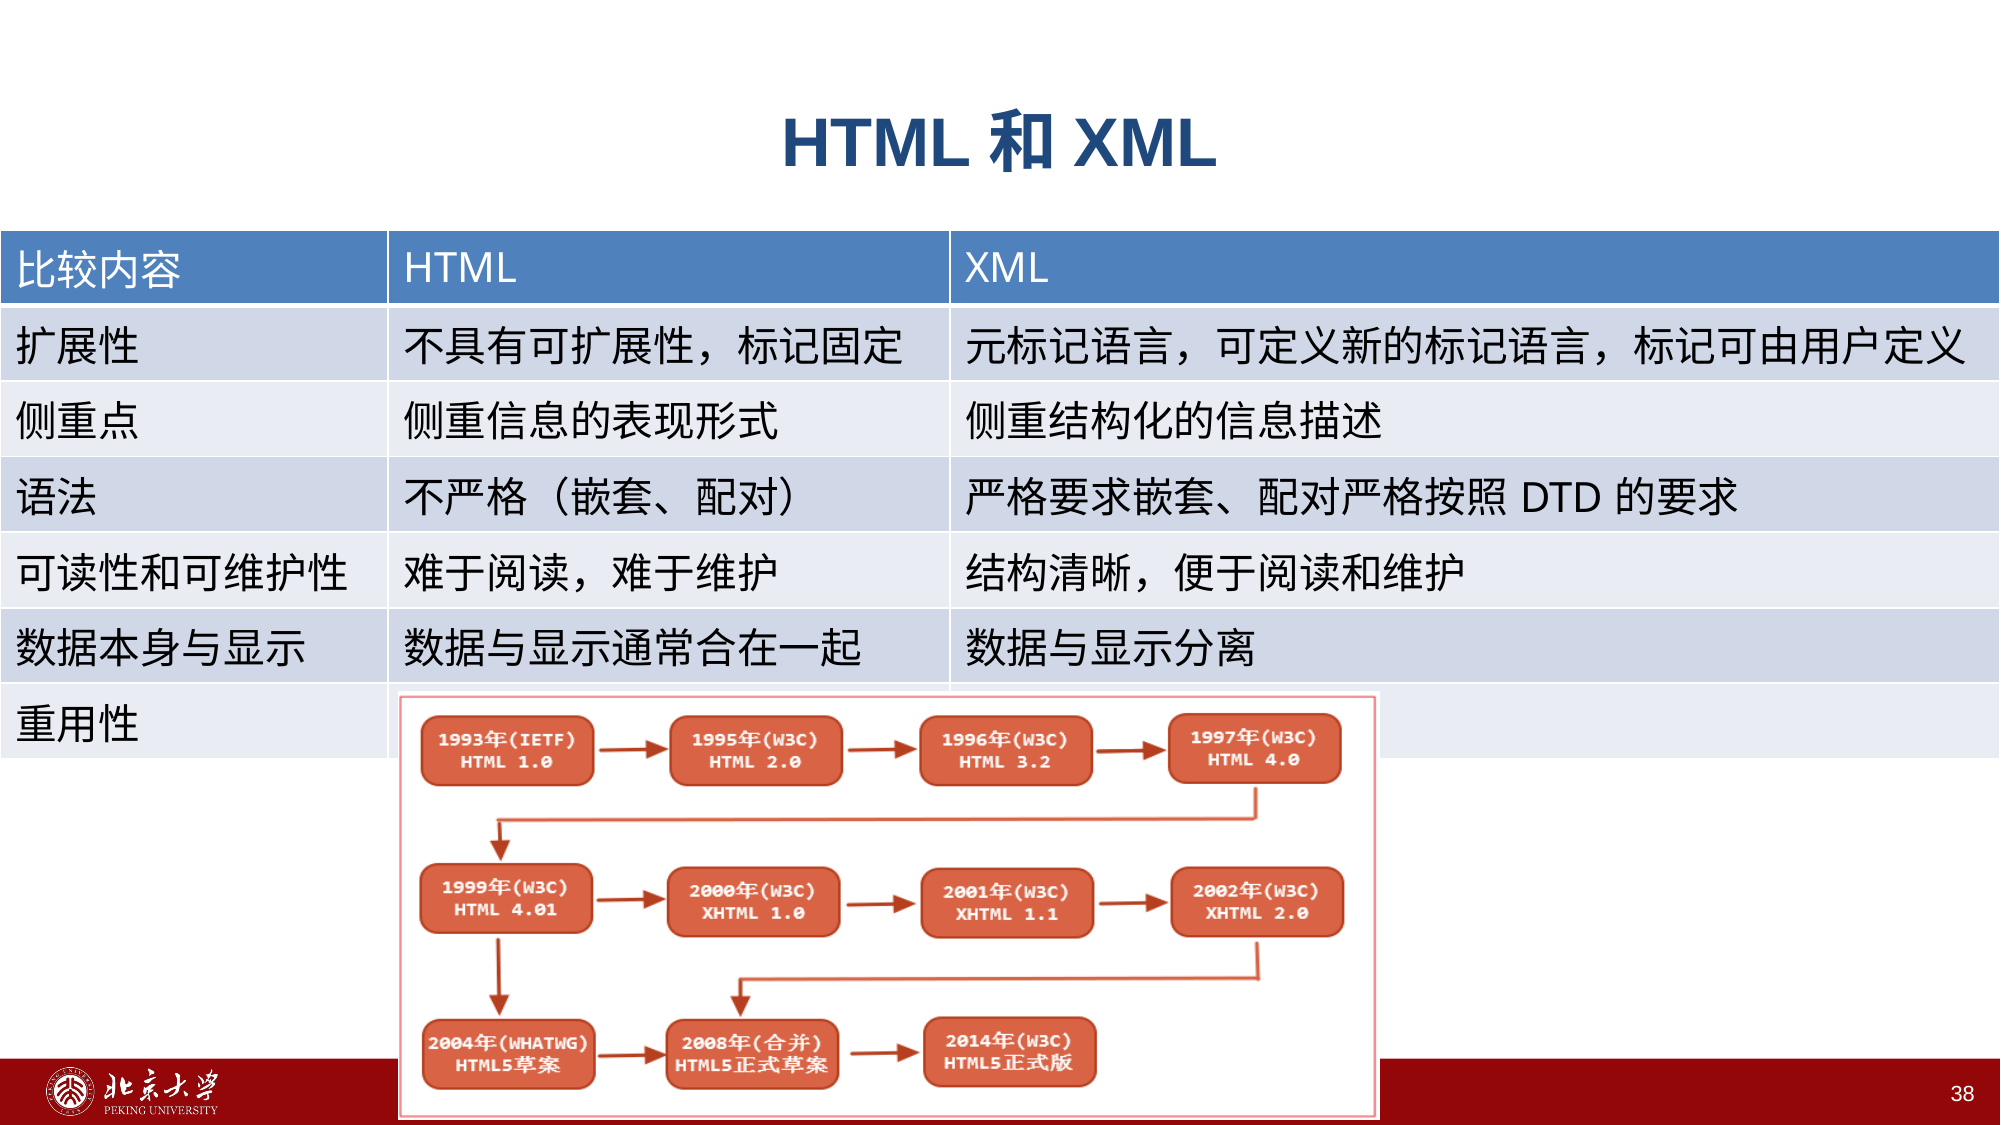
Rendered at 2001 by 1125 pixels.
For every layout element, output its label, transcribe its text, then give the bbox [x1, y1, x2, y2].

table_cell 低 [389, 684, 949, 758]
table_cell 重用性 [1, 684, 387, 758]
table_cell 数据与显示分离 [951, 609, 1999, 682]
table_cell 高 [951, 684, 1999, 758]
title HTML和XML [99, 45, 1900, 229]
table_cell 侧重信息的表现形式 [389, 382, 949, 456]
table_cell 扩展性 [1, 308, 387, 380]
table_header HTML [389, 231, 949, 303]
picture [397, 691, 1380, 1121]
table_cell 侧重点 [1, 382, 387, 456]
table_cell 数据本身与显示 [1, 609, 387, 682]
table_cell 元标记语言，可定义新的标记语言，标记可由用户定义 [951, 308, 1999, 380]
slide_number 38 [1522, 1072, 1990, 1125]
picture [46, 1067, 218, 1116]
table_cell 严格要求嵌套、配对严格按照DTD的要求 [951, 457, 1999, 531]
table_cell 难于阅读，难于维护 [389, 533, 949, 607]
table_header 比较内容 [1, 231, 387, 303]
table_cell 数据与显示通常合在一起 [389, 609, 949, 682]
table_cell 不具有可扩展性，标记固定 [389, 308, 949, 380]
table_cell 不严格（嵌套、配对） [389, 457, 949, 531]
table_cell 结构清晰，便于阅读和维护 [951, 533, 1999, 607]
table_cell 可读性和可维护性 [1, 533, 387, 607]
table_cell 语法 [1, 457, 387, 531]
table_header XML [951, 231, 1999, 303]
table_cell 侧重结构化的信息描述 [951, 382, 1999, 456]
